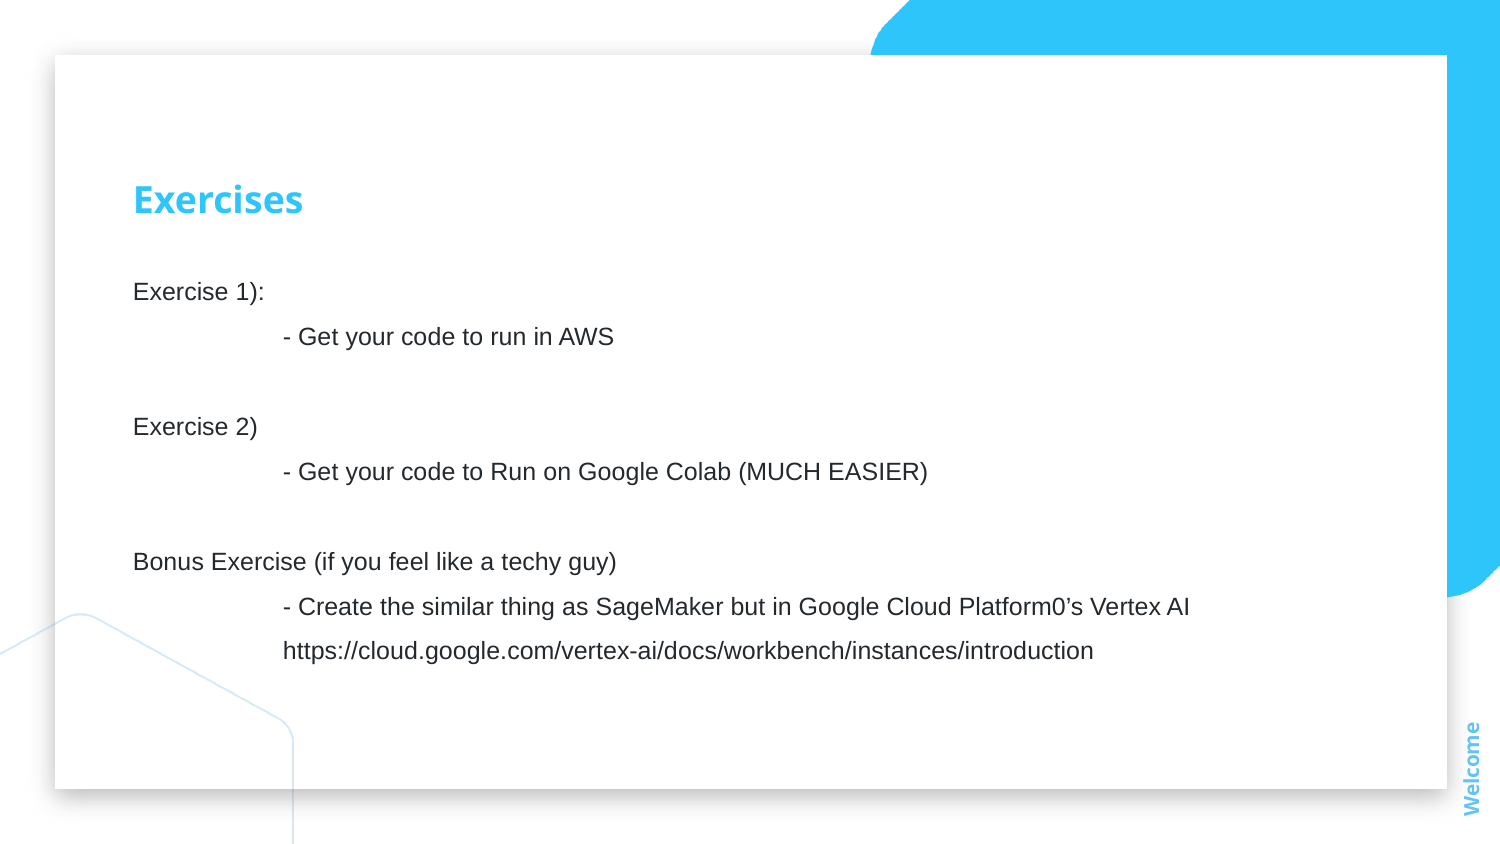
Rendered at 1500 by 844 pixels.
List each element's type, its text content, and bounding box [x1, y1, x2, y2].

text_box Welcome [1444, 580, 1497, 820]
picture [0, 0, 1500, 844]
text_box Exercises Exercise 1): - Get your code to run in AWS Exercise 2) - Get your code to Run on Google Colab (MUCH EASIER) Bonus Exercise (if you feel like a techy guy) - Create the similar thing as SageMaker but in Google Cloud Platform0’s Vertex AI https://cloud.google.com/vertex-ai/docs/workbench/instances/introduction [117, 138, 1383, 729]
